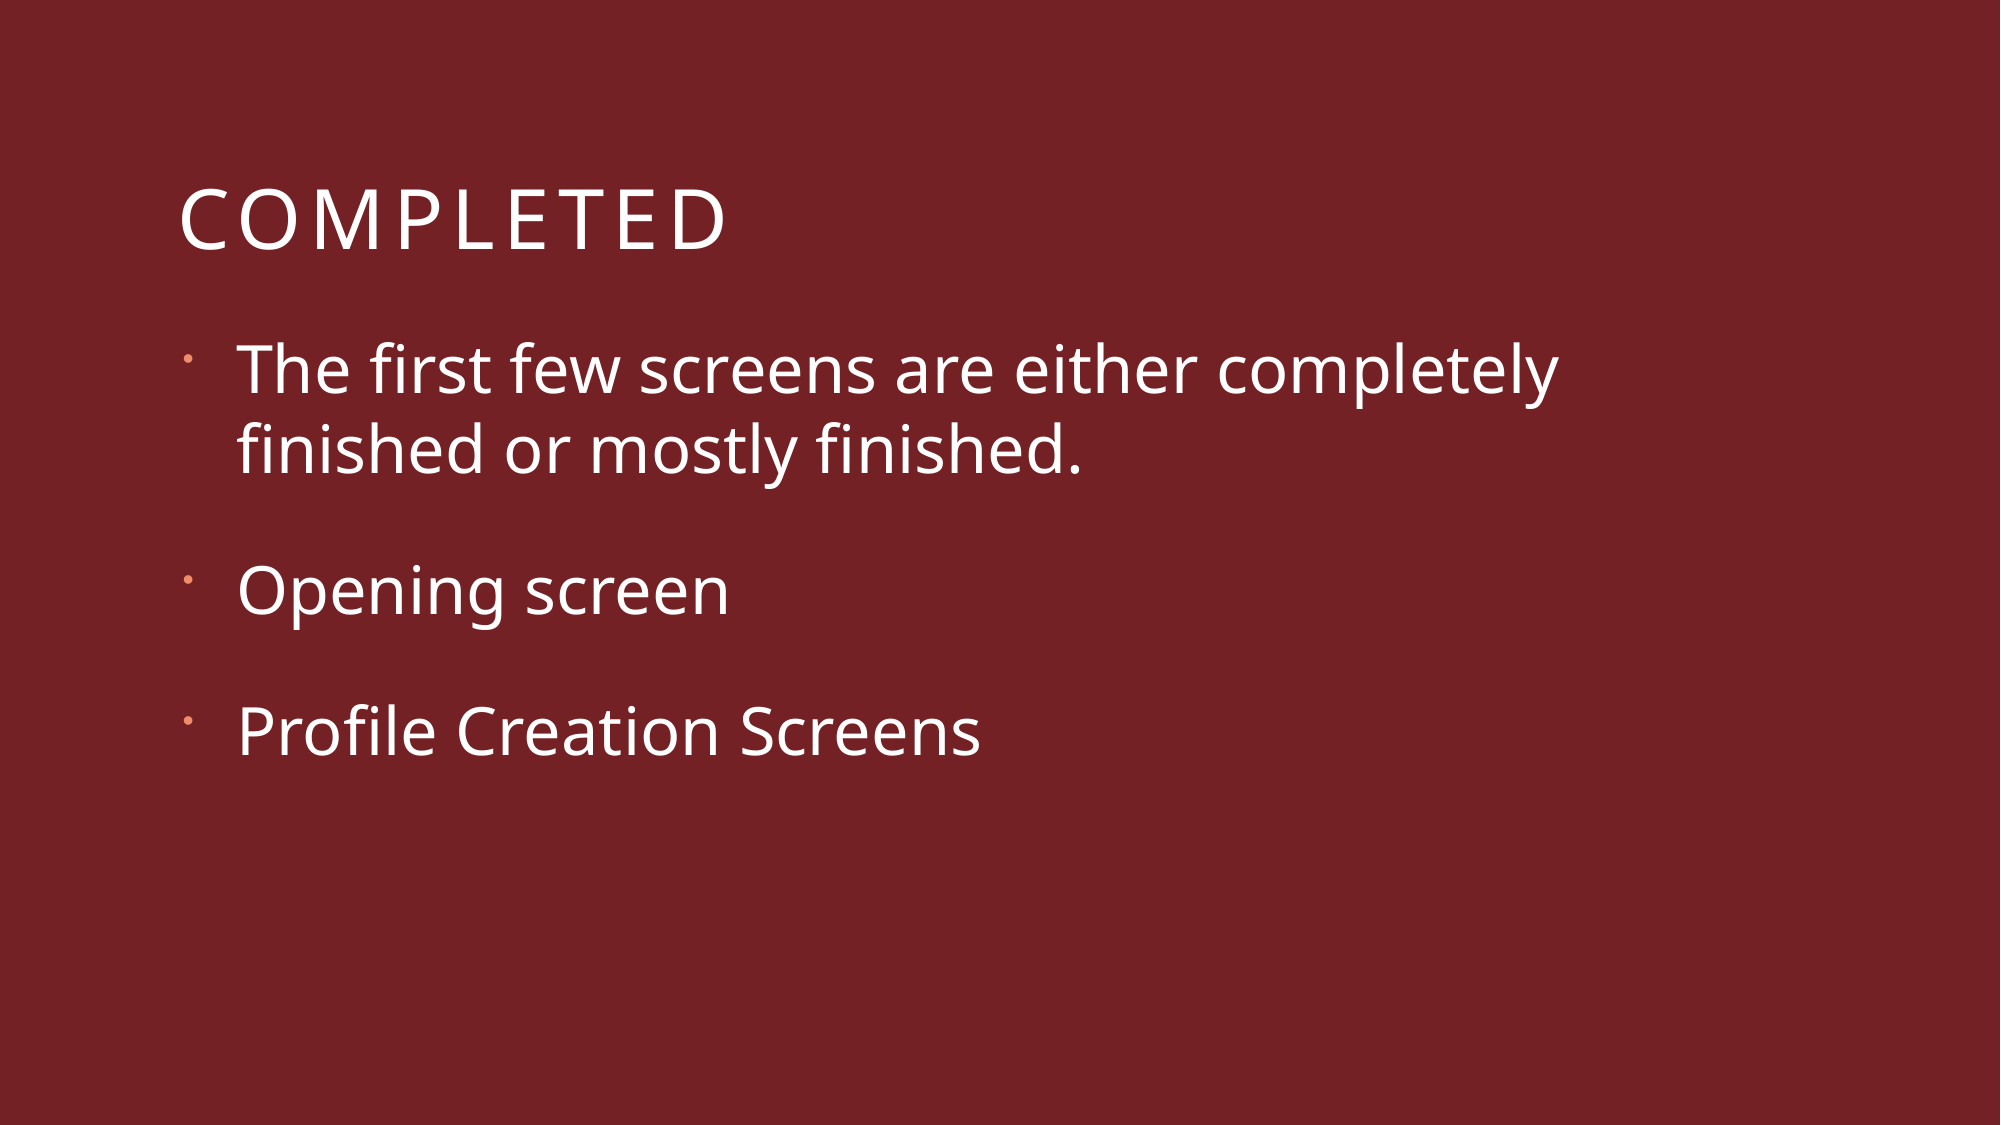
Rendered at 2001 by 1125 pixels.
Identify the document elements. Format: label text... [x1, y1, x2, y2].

list The first few screens are either completely finished or mostly finished. Opening screen Profile Creation Screens [177, 326, 1822, 947]
title Completed [177, 165, 1822, 274]
